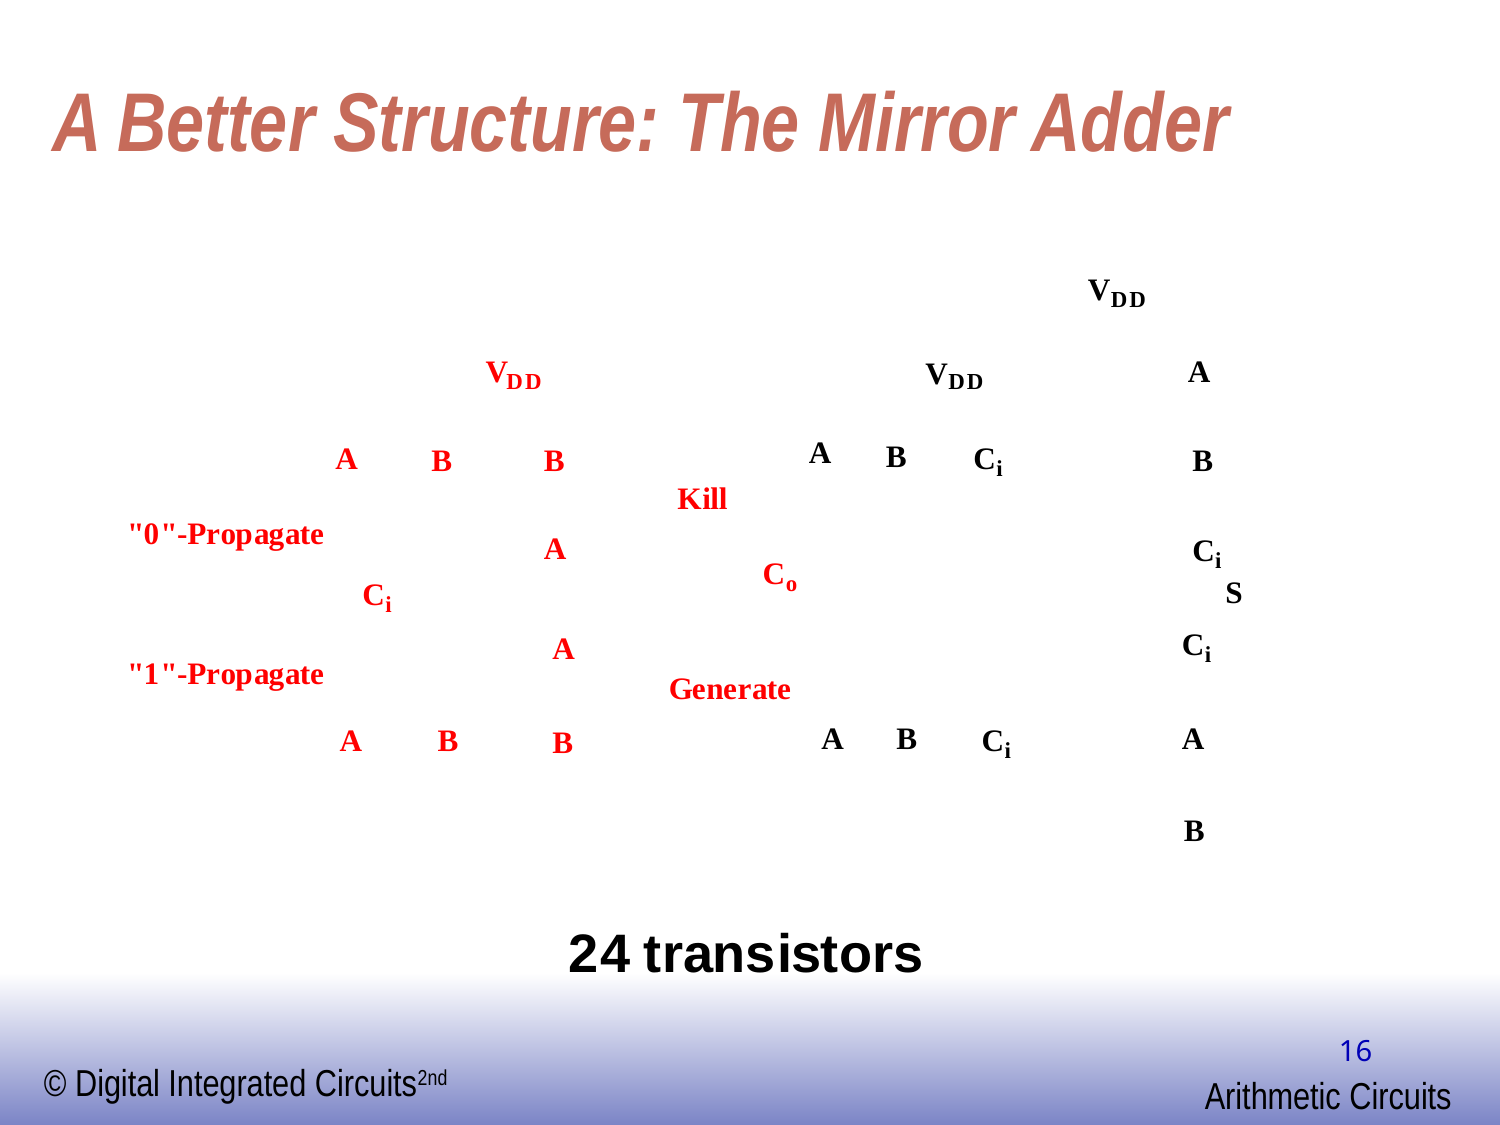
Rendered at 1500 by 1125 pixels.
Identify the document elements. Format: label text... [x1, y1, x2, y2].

slide_number 16 [1074, 1025, 1388, 1100]
picture [124, 274, 1247, 989]
title A Better Structure: The Mirror Adder [37, 37, 1463, 175]
